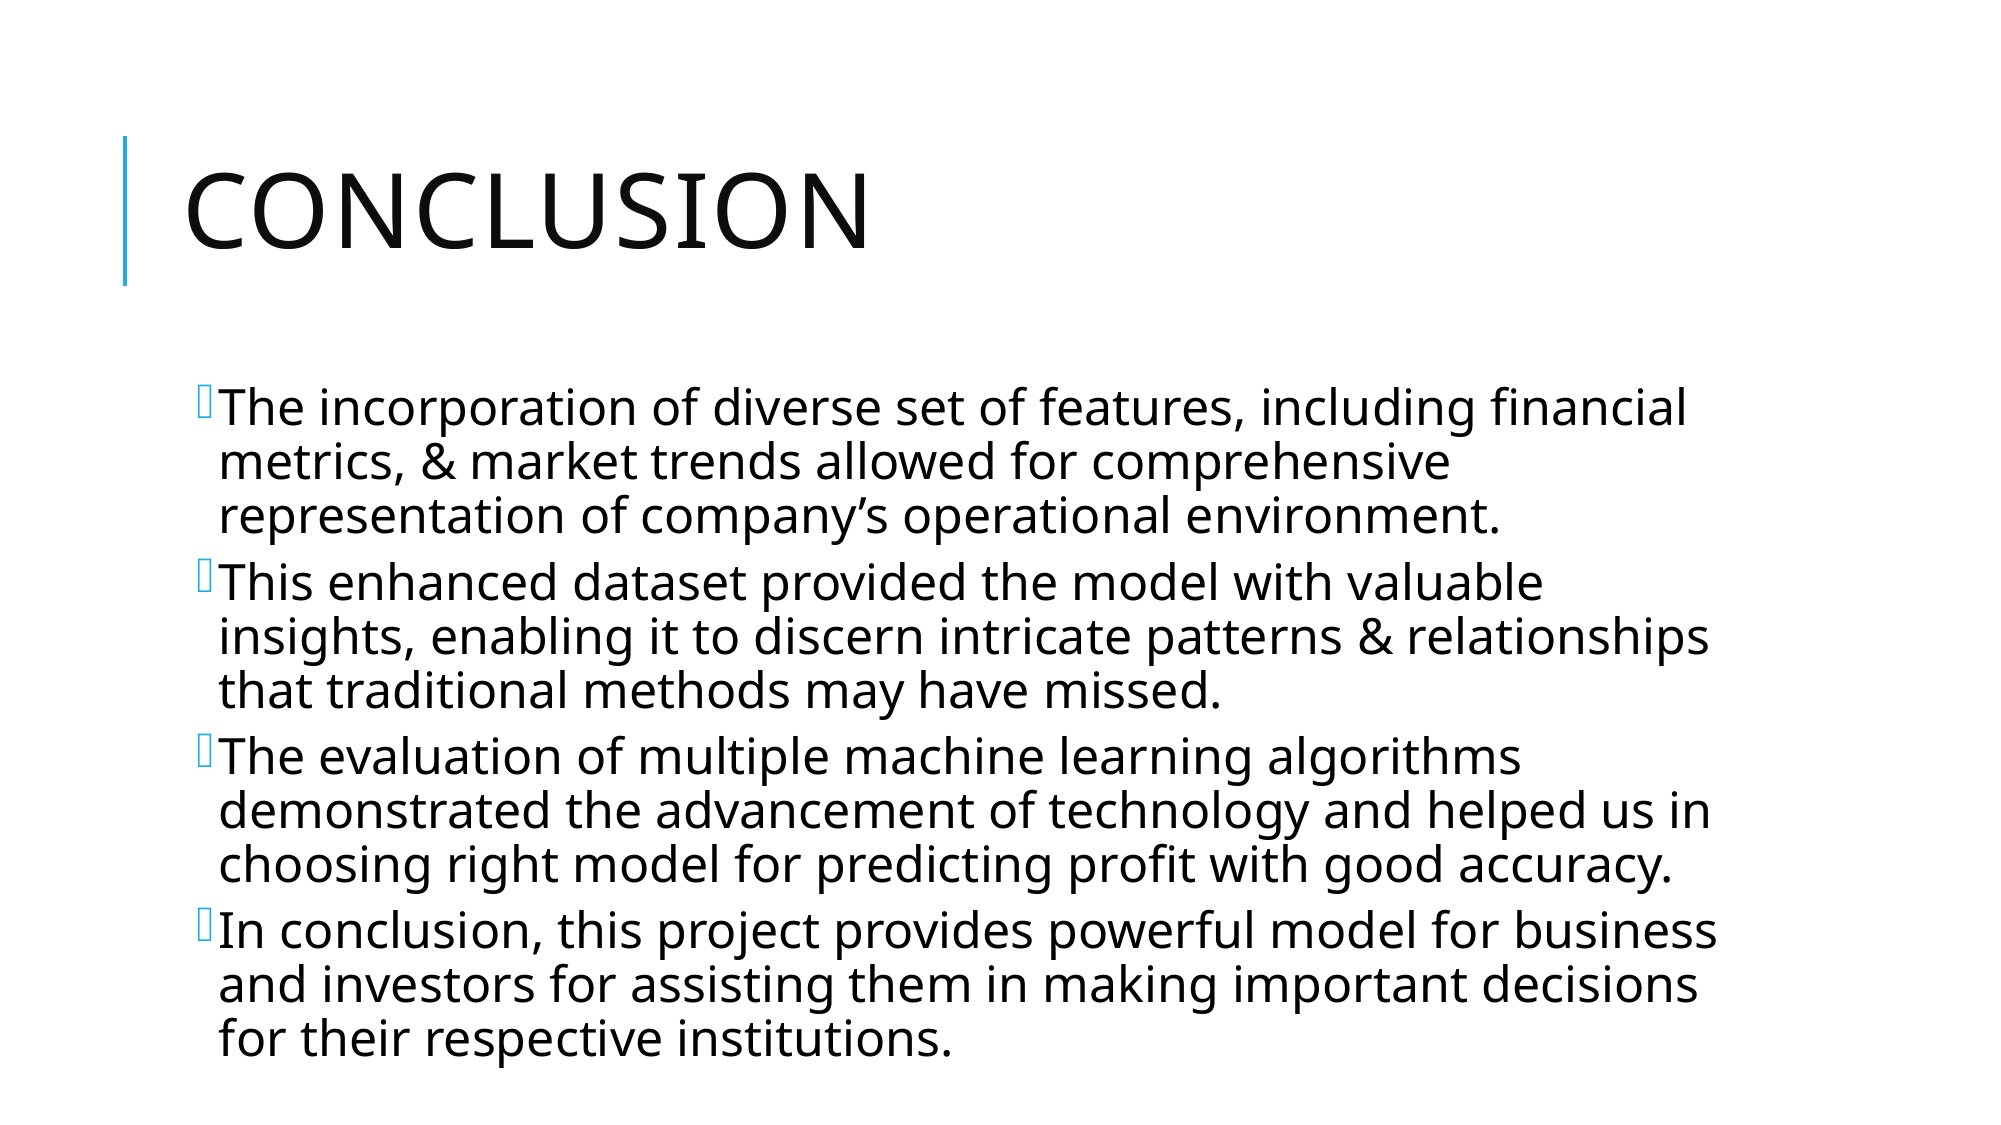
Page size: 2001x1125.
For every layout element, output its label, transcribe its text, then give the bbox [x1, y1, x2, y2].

list The incorporation of diverse set of features, including financial metrics, & market trends allowed for comprehensive representation of company’s operational environment. This enhanced dataset provided the model with valuable insights, enabling it to discern intricate patterns & relationships that traditional methods may have missed. The evaluation of multiple machine learning algorithms demonstrated the advancement of technology and helped us in choosing right model for predicting profit with good accuracy. In conclusion, this project provides powerful model for business and investors for assisting them in making important decisions for their respective institutions. [168, 375, 1763, 1035]
title conclusion [168, 96, 1763, 342]
